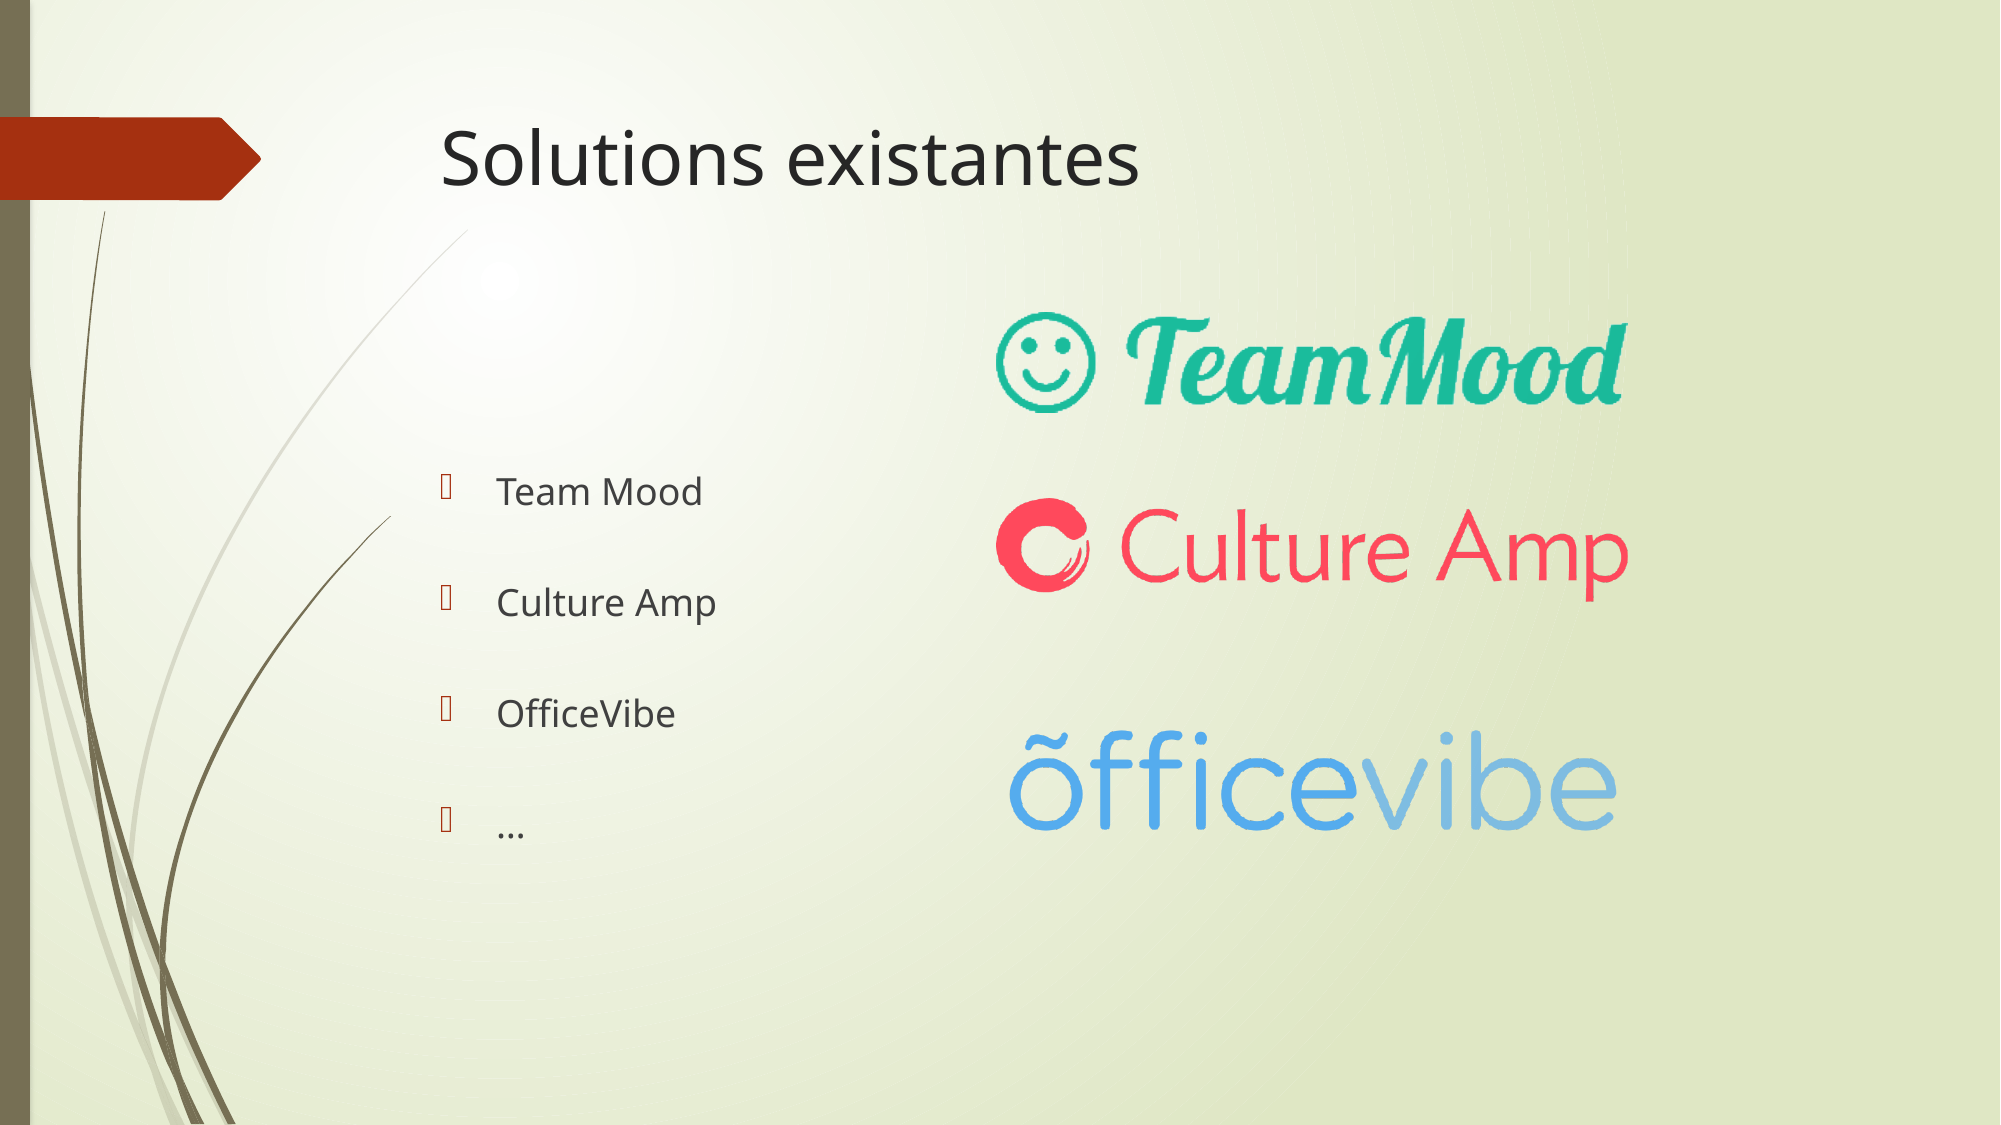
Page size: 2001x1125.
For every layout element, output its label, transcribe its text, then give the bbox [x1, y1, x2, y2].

title Solutions existantes [425, 102, 1888, 313]
picture [996, 498, 1628, 602]
list Team Mood Culture Amp OfficeVibe … [424, 350, 1888, 970]
picture [996, 312, 1628, 413]
picture [996, 687, 1628, 884]
